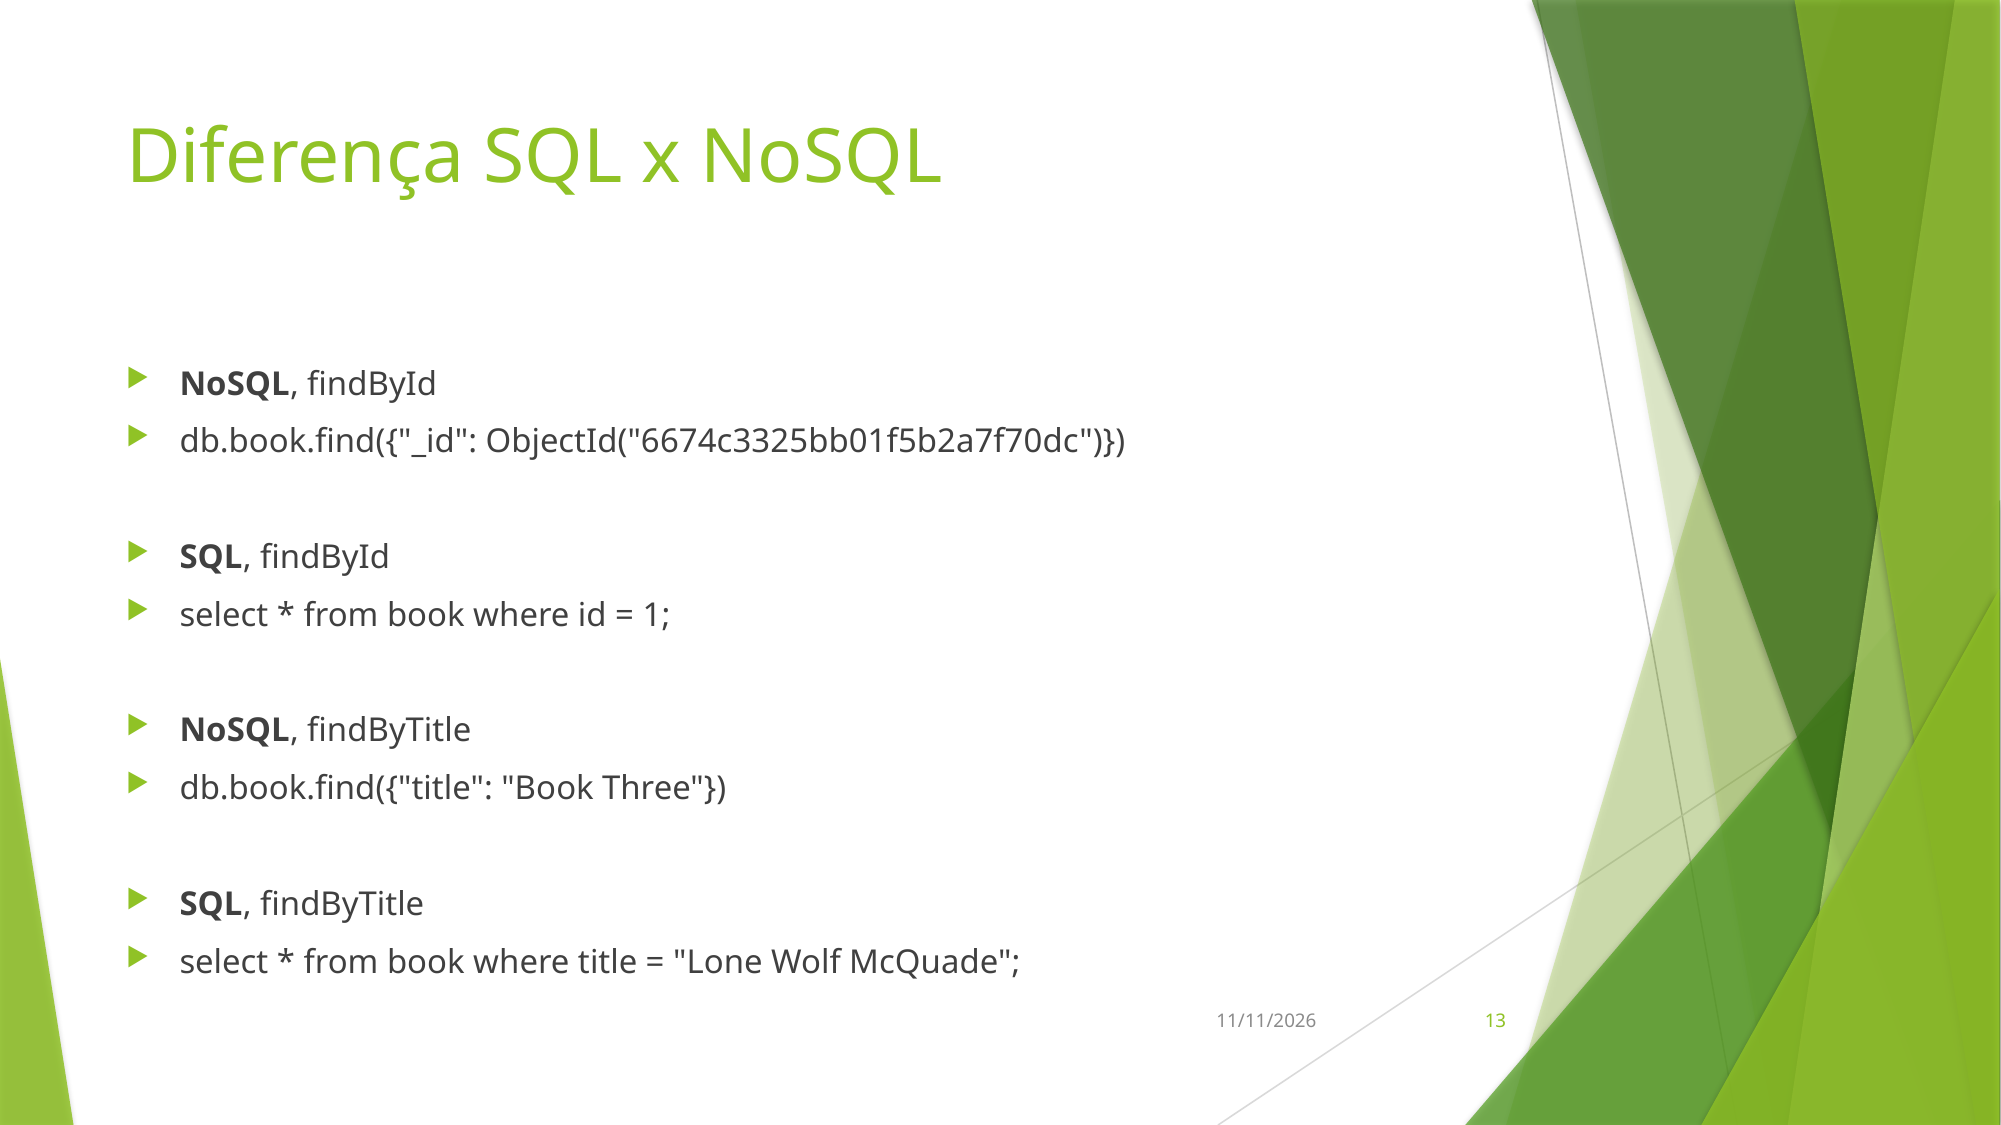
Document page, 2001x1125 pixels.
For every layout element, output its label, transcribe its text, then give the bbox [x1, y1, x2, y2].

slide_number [1181, 991, 1332, 1051]
list NoSQL, findById db.book.find({"_id": ObjectId("6674c3325bb01f5b2a7f70dc")}) SQL, findById select * from book where id = 1; NoSQL, findByTitle db.book.find({"title": "Book Three"}) SQL, findByTitle select * from book where title = "Lone Wolf McQuade"; [111, 354, 1522, 992]
slide_number 13 [1409, 991, 1522, 1051]
title Diferença SQL x NoSQL [111, 99, 1522, 317]
